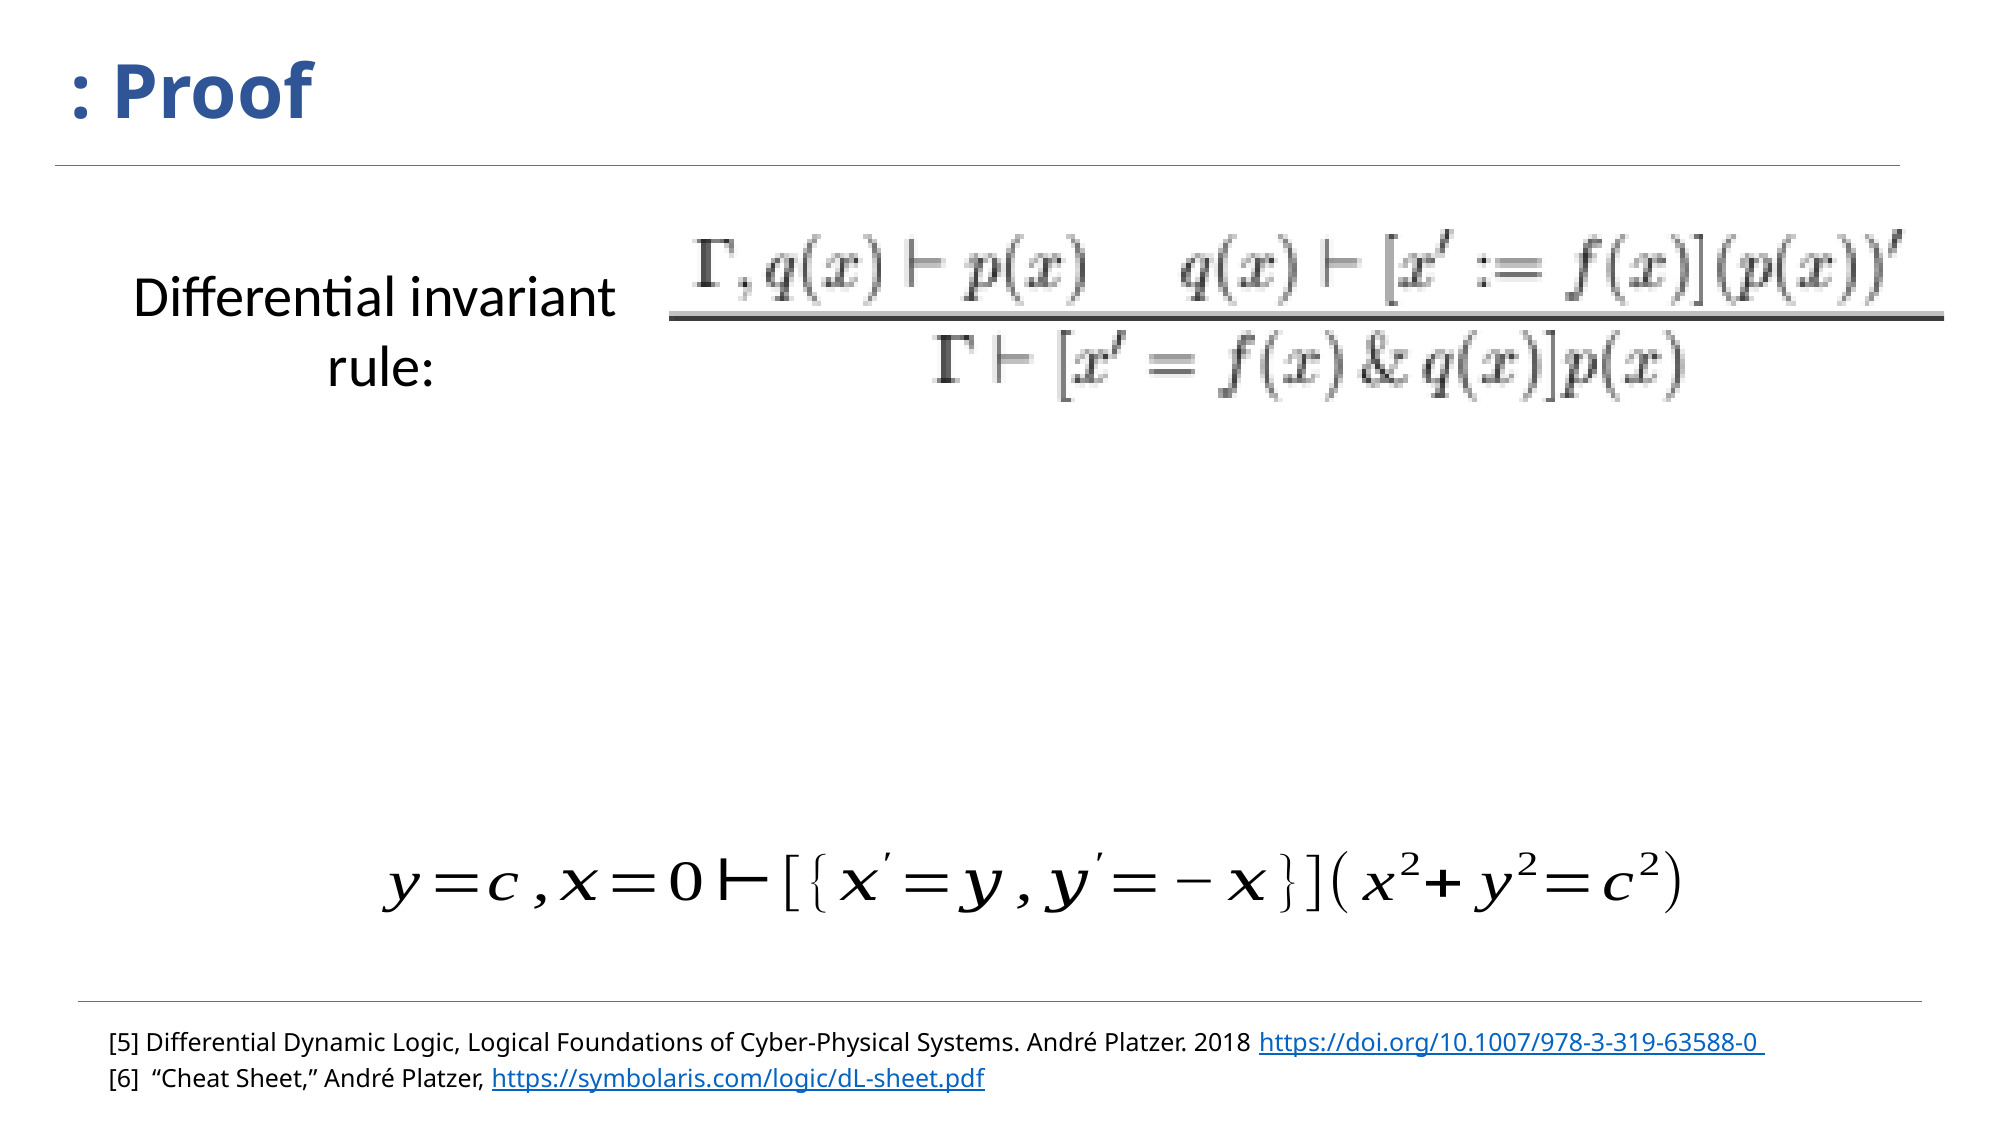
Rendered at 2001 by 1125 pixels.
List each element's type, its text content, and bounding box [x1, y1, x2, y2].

text_box [5] Differential Dynamic Logic, Logical Foundations of Cyber-Physical Systems. André Platzer. 2018 https://doi.org/10.1007/978-3-319-63588-0 [93, 1018, 1939, 1068]
text_box Differential invariant rule: [93, 250, 651, 405]
picture [651, 215, 1945, 417]
